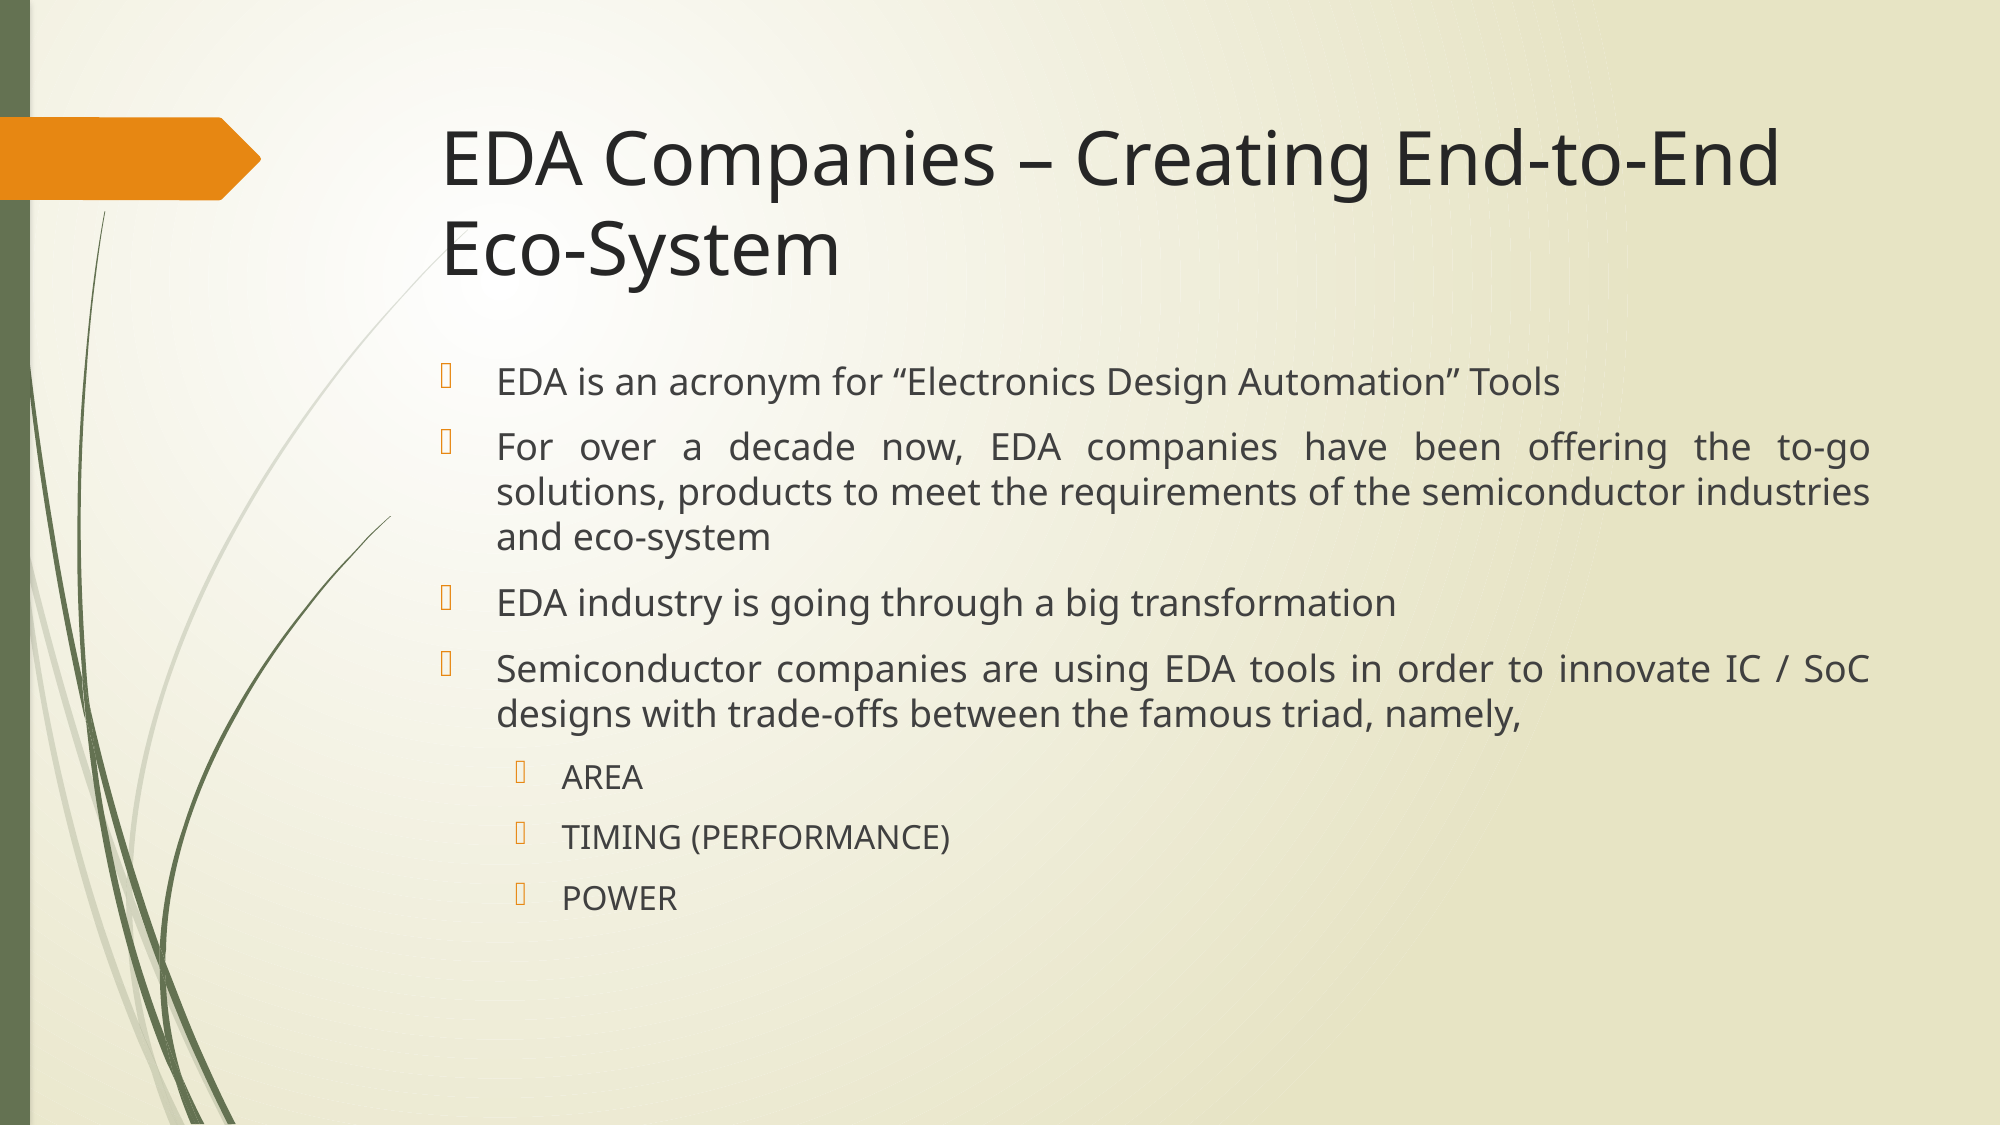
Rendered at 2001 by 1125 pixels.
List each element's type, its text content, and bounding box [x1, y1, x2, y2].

list EDA is an acronym for “Electronics Design Automation” Tools For over a decade now, EDA companies have been offering the to-go solutions, products to meet the requirements of the semiconductor industries and eco-system EDA industry is going through a big transformation Semiconductor companies are using EDA tools in order to innovate IC / SoC designs with trade-offs between the famous triad, namely, AREA TIMING (PERFORMANCE) POWER [424, 350, 1888, 970]
title EDA Companies – Creating End-to-End Eco-System [425, 102, 1888, 313]
